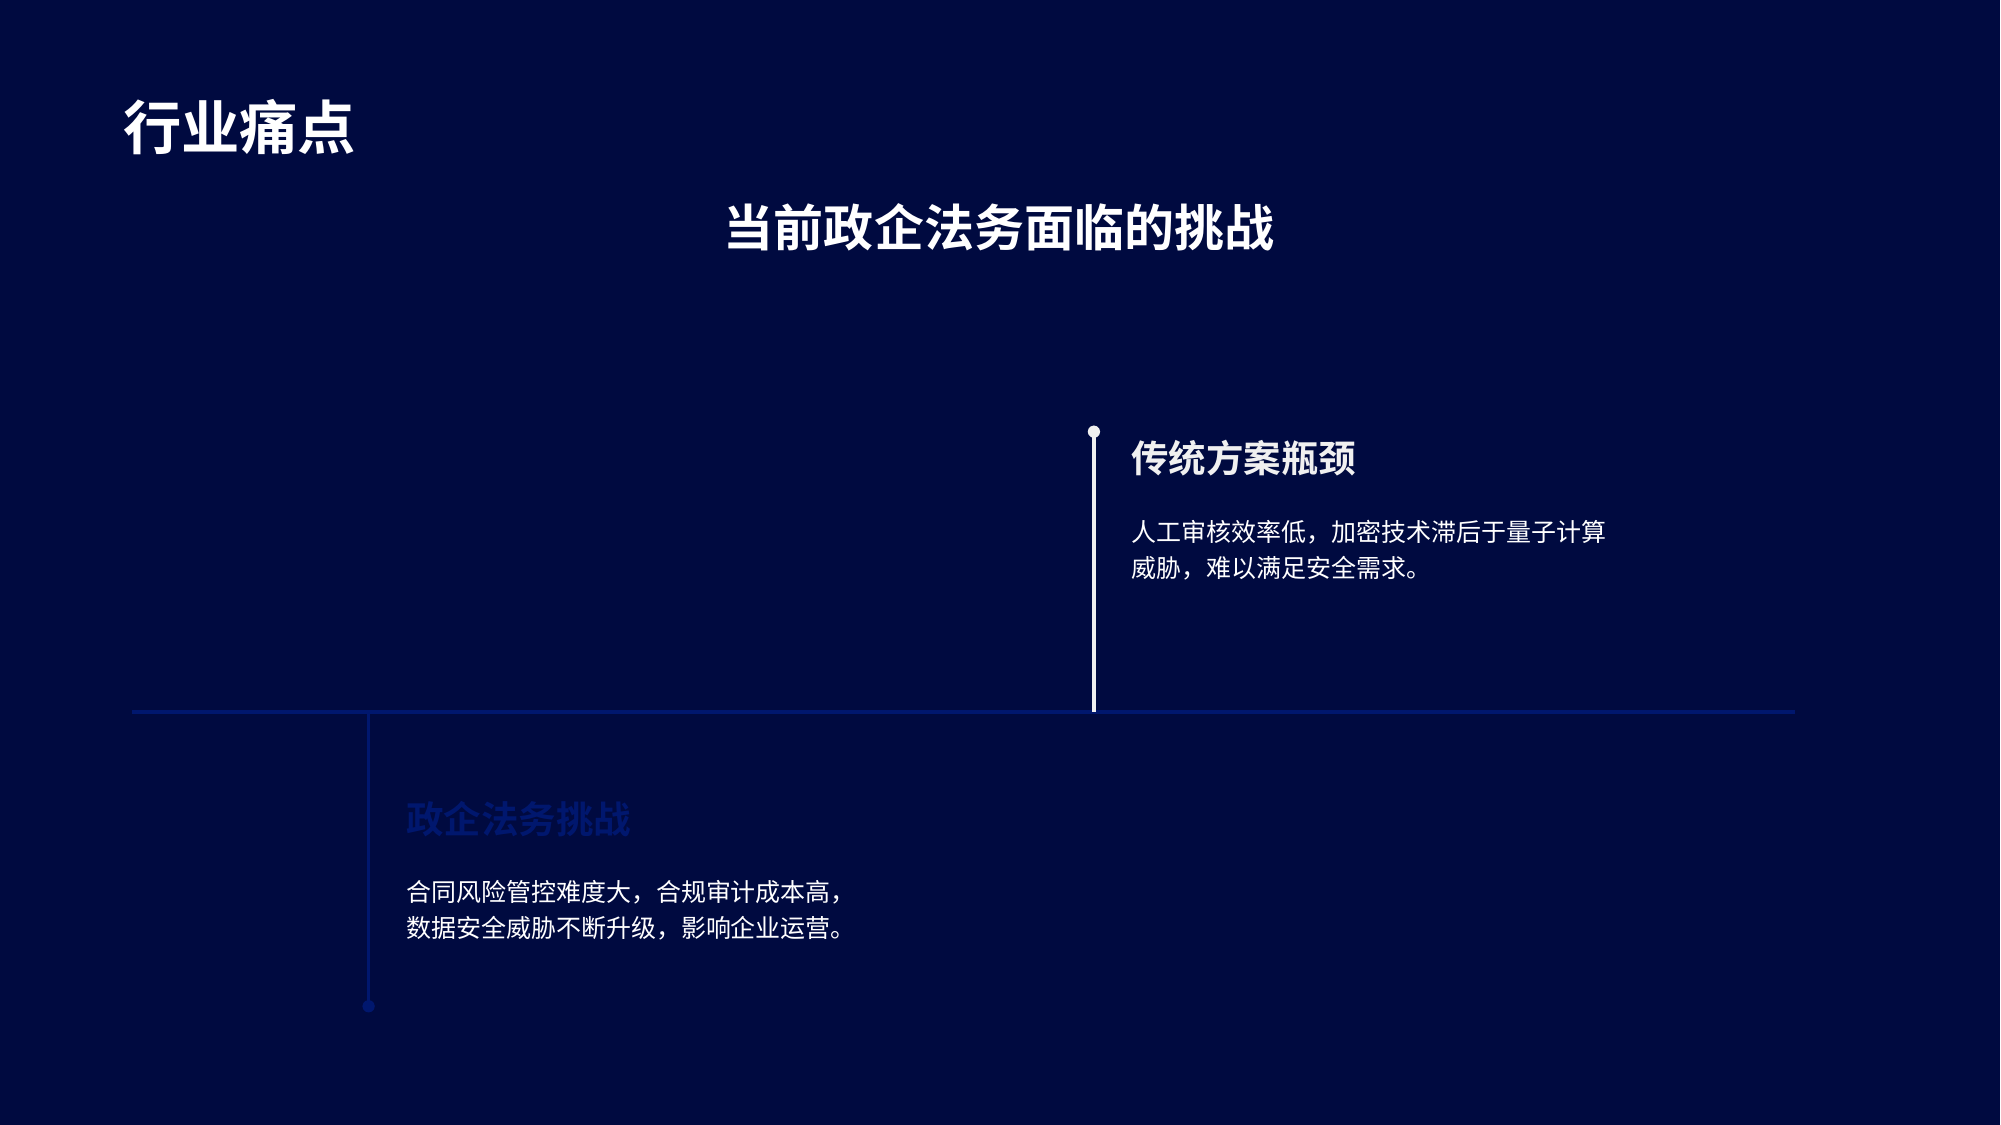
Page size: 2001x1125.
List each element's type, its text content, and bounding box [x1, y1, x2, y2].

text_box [108, 188, 1890, 1007]
title 行业痛点 [108, 21, 1890, 169]
